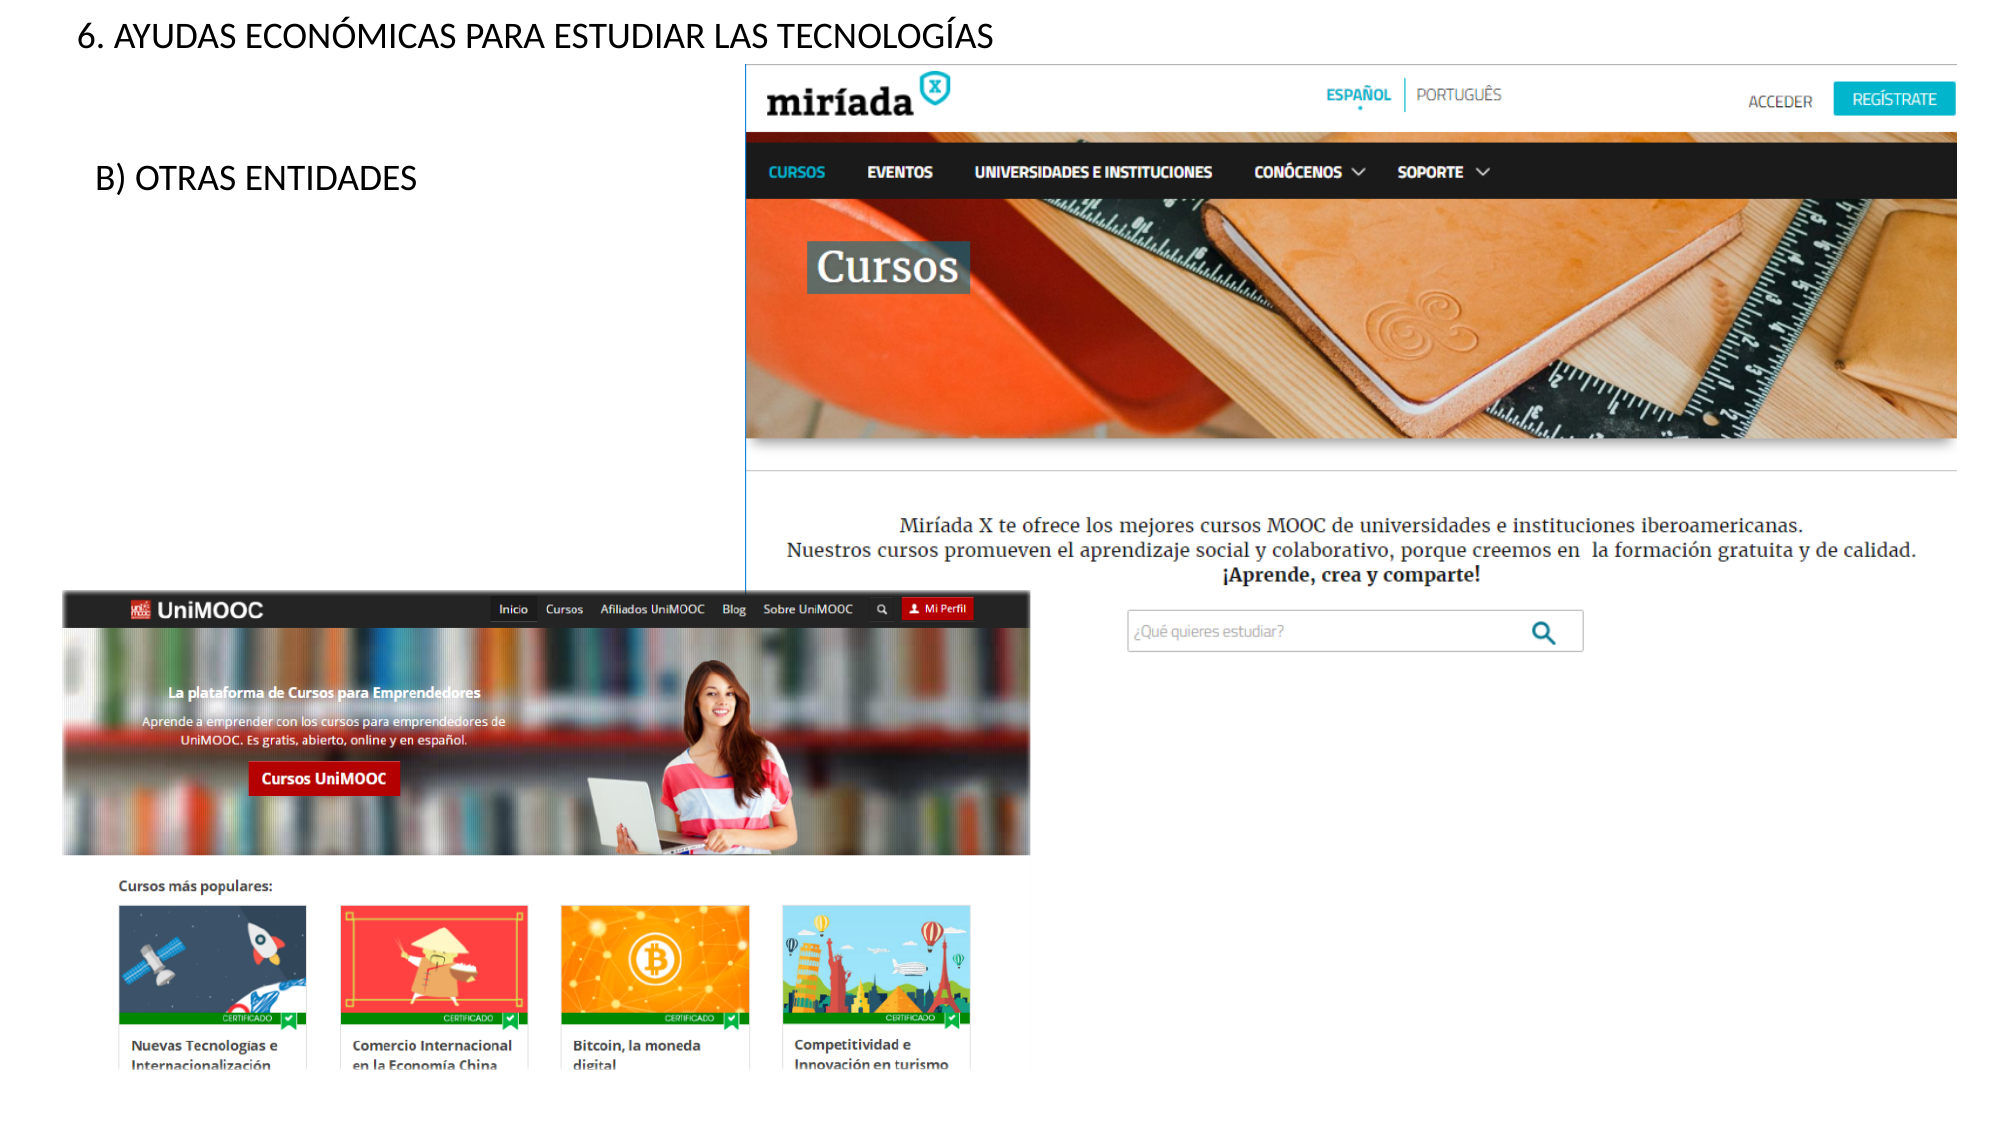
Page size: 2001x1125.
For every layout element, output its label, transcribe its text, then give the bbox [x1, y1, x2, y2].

text_box 6. AYUDAS ECONÓMICAS PARA ESTUDIAR LAS TECNOLOGÍAS [62, 3, 1057, 64]
text_box B) OTRAS ENTIDADES [80, 145, 433, 206]
picture [62, 64, 1957, 1070]
